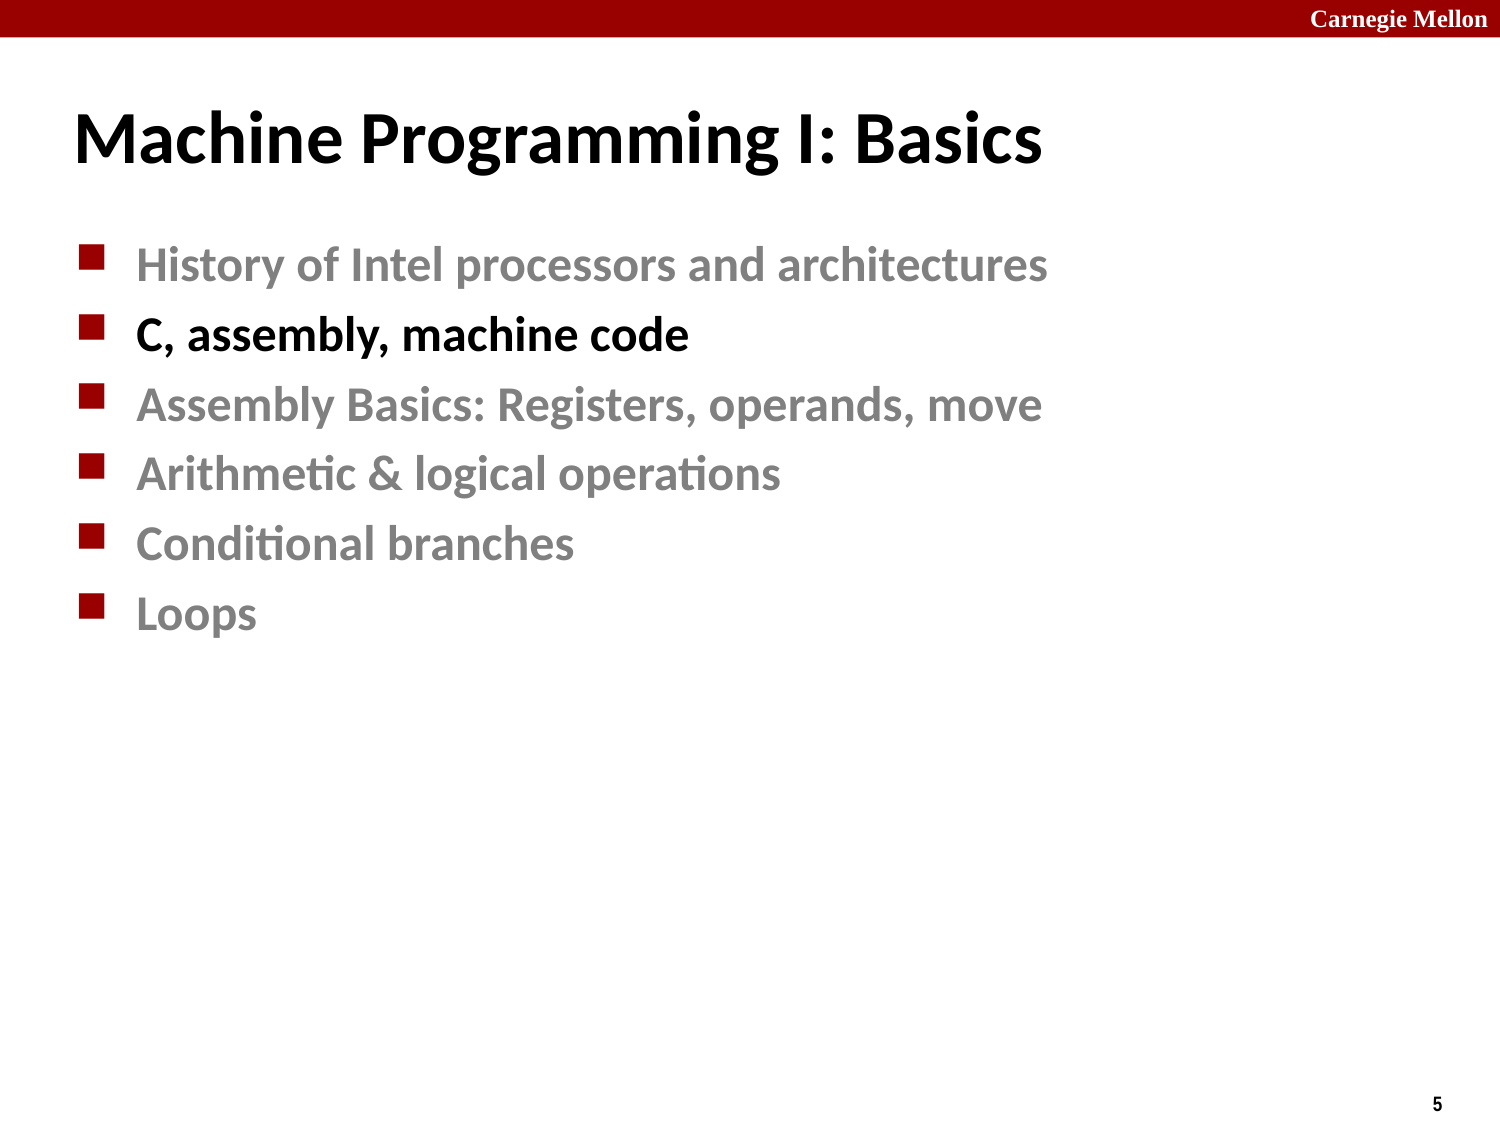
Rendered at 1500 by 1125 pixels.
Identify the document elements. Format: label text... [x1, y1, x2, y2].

list History of Intel processors and architectures C, assembly, machine code Assembly Basics: Registers, operands, move Arithmetic & logical operations Conditional branches Loops [64, 223, 1361, 1040]
title Machine Programming I: Basics [58, 71, 1305, 197]
